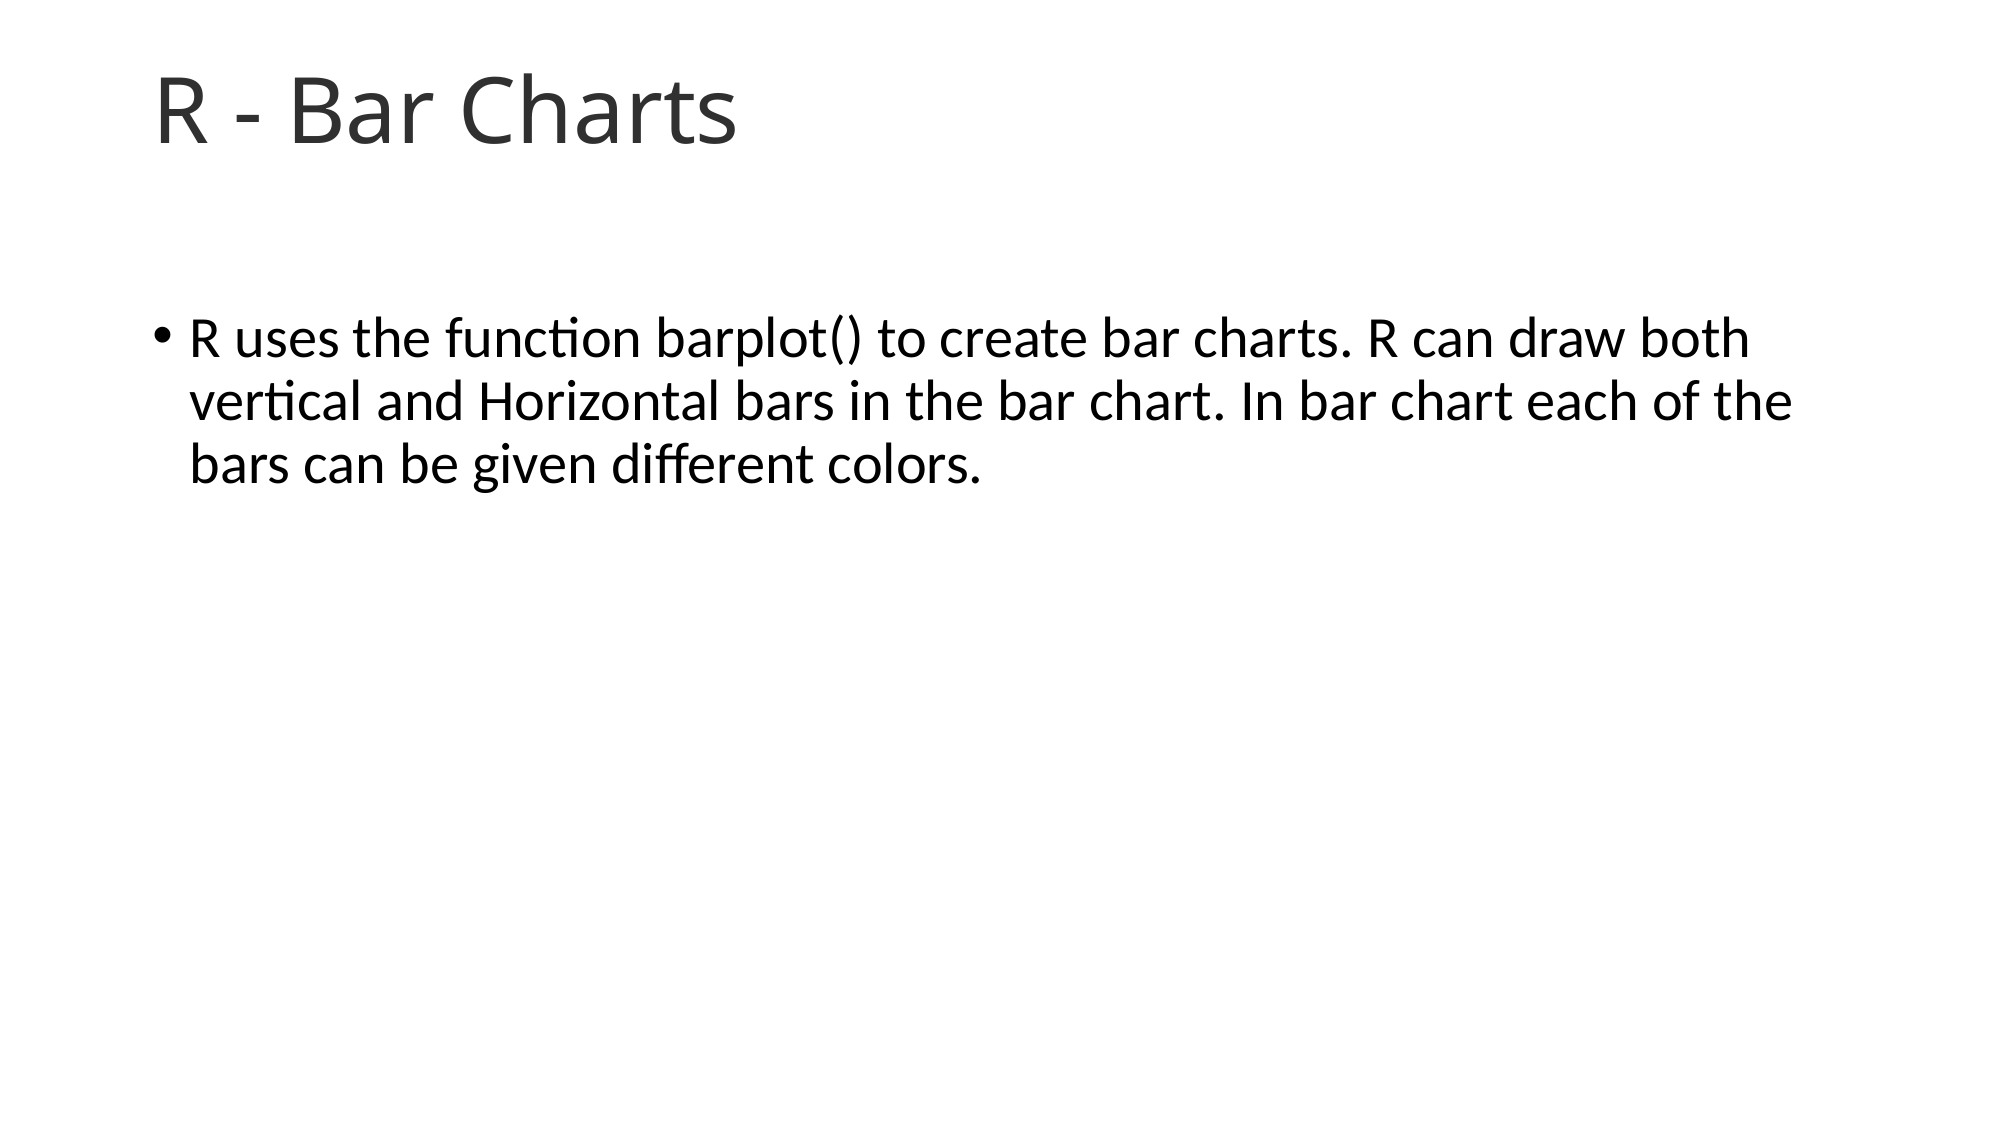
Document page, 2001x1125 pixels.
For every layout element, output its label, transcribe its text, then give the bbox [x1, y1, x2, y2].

list R uses the function barplot() to create bar charts. R can draw both vertical and Horizontal bars in the bar chart. In bar chart each of the bars can be given different colors. [137, 299, 1863, 1014]
title R - Bar Charts [137, 59, 1863, 278]
